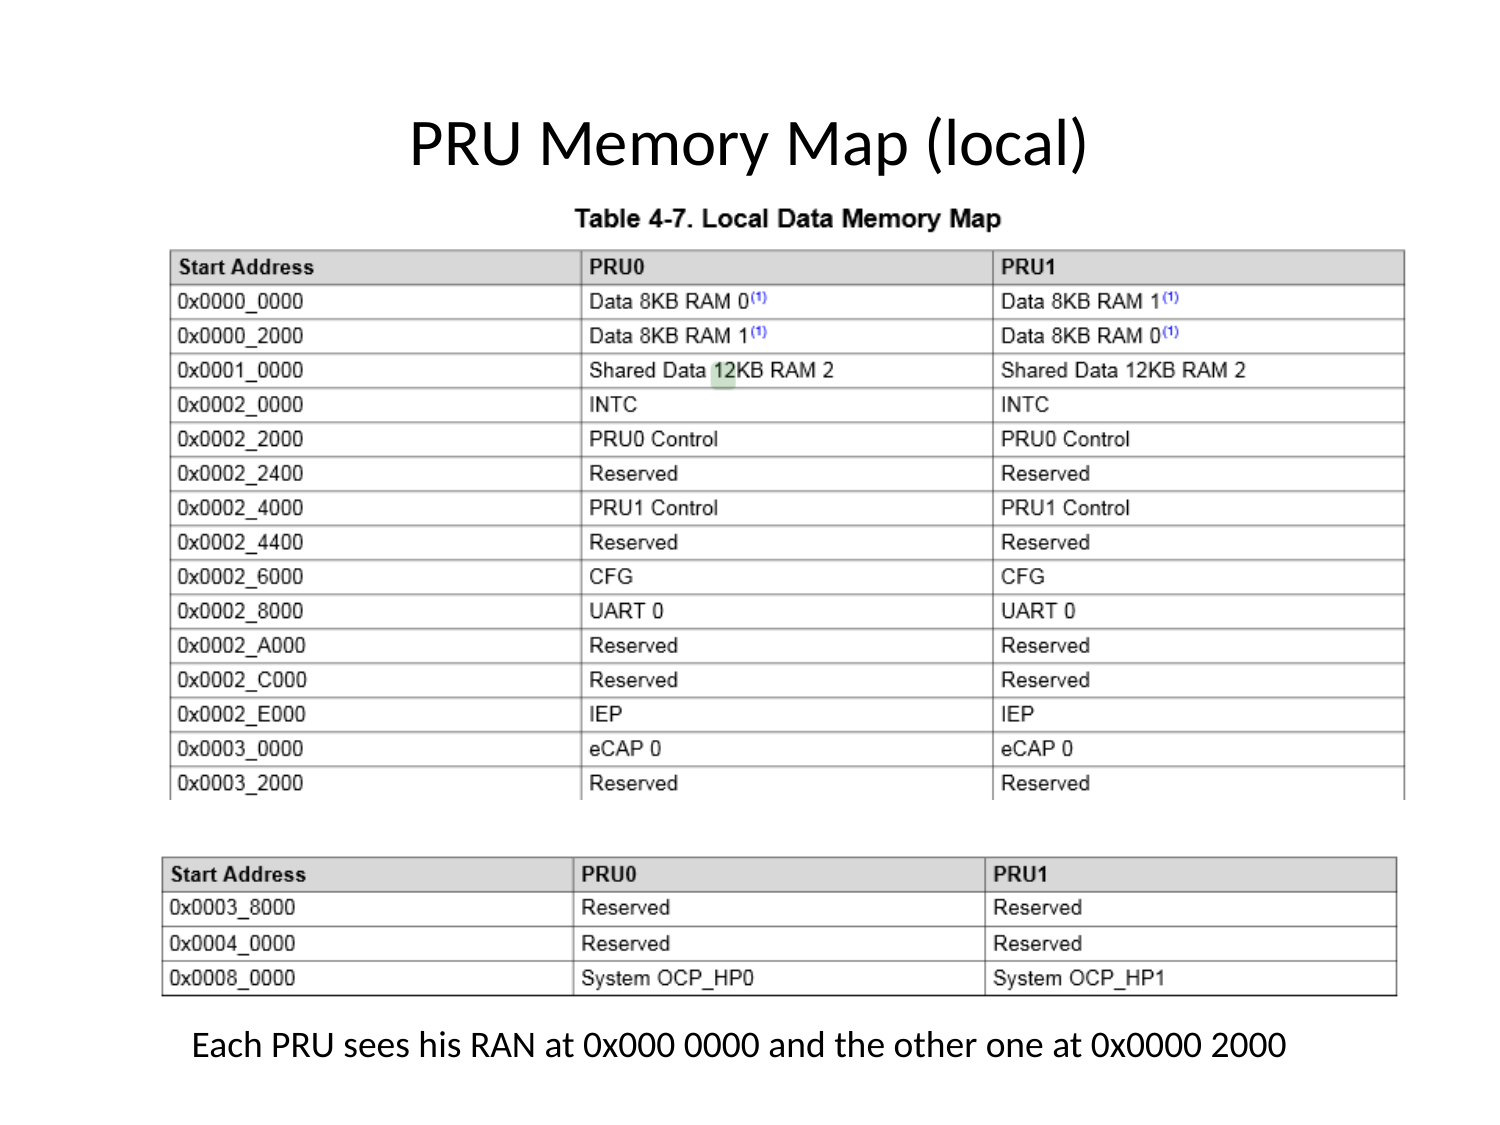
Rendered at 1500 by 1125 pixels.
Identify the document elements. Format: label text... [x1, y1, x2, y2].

picture [68, 849, 1432, 1029]
picture [112, 187, 1457, 801]
title PRU Memory Map (local) [75, 45, 1425, 233]
text_box Each PRU sees his RAN at 0x000 0000 and the other one at 0x0000 2000 [176, 1037, 1303, 1073]
